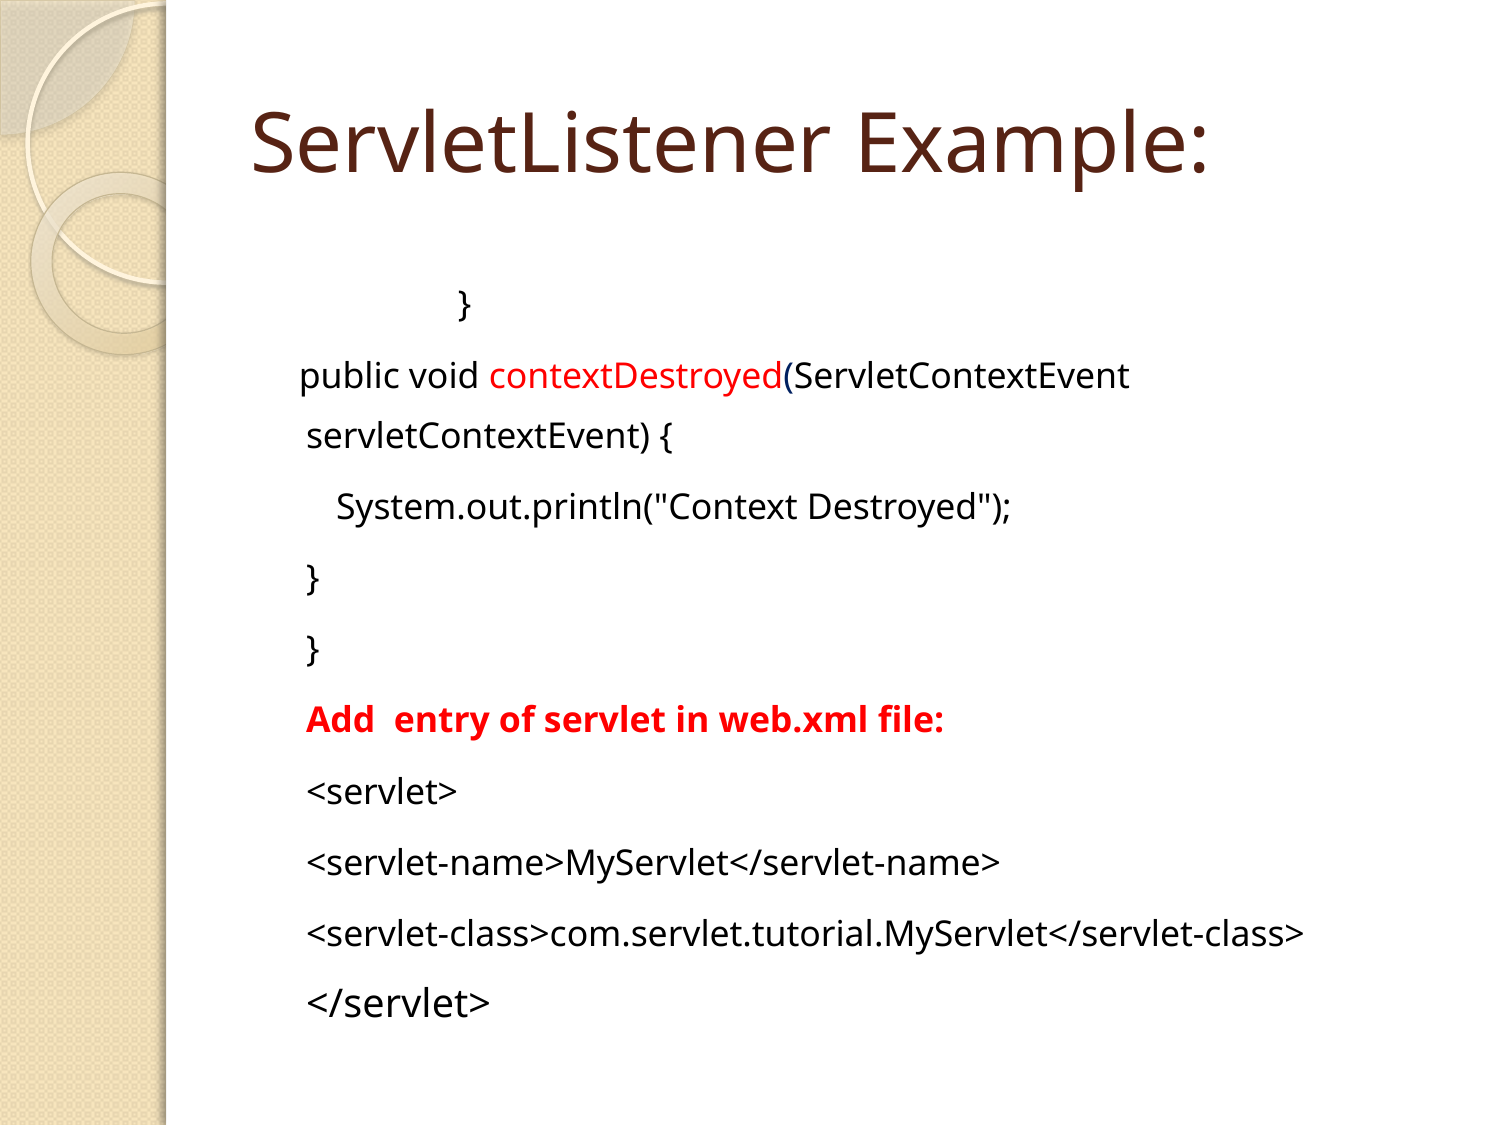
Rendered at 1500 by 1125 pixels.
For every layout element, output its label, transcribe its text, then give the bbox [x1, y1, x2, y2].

list } public void contextDestroyed(ServletContextEvent servletContextEvent) { System.out.println("Context Destroyed"); } } Add entry of servlet in web.xml file: <servlet> <servlet-name>MyServlet</servlet-name> <servlet-class>com.servlet.tutorial.MyServlet</servlet-class> </servlet> [234, 257, 1465, 1046]
title ServletListener Example: [235, 45, 1466, 233]
